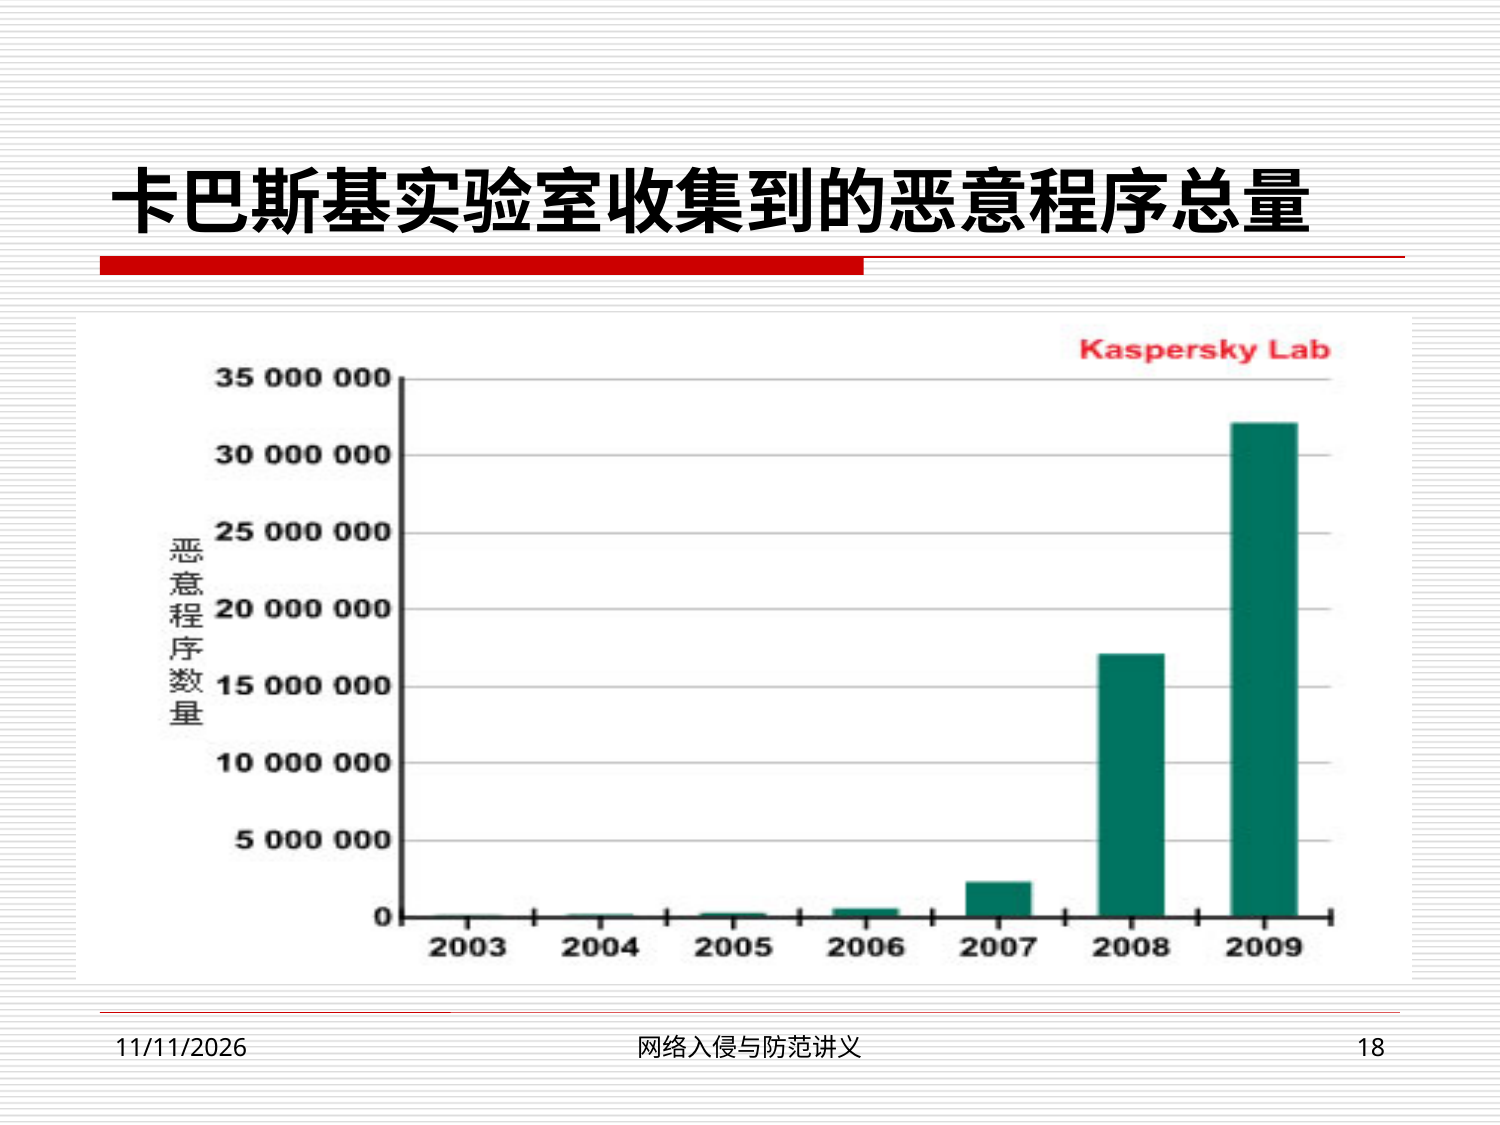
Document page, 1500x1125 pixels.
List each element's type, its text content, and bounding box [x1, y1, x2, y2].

text_box 网络入侵与防范讲义 [512, 1024, 988, 1103]
picture [0, 0, 1500, 1125]
title 卡巴斯基实验室收集到的恶意程序总量 [93, 49, 1407, 250]
text_box [99, 1024, 425, 1103]
text_box [1074, 1024, 1400, 1103]
